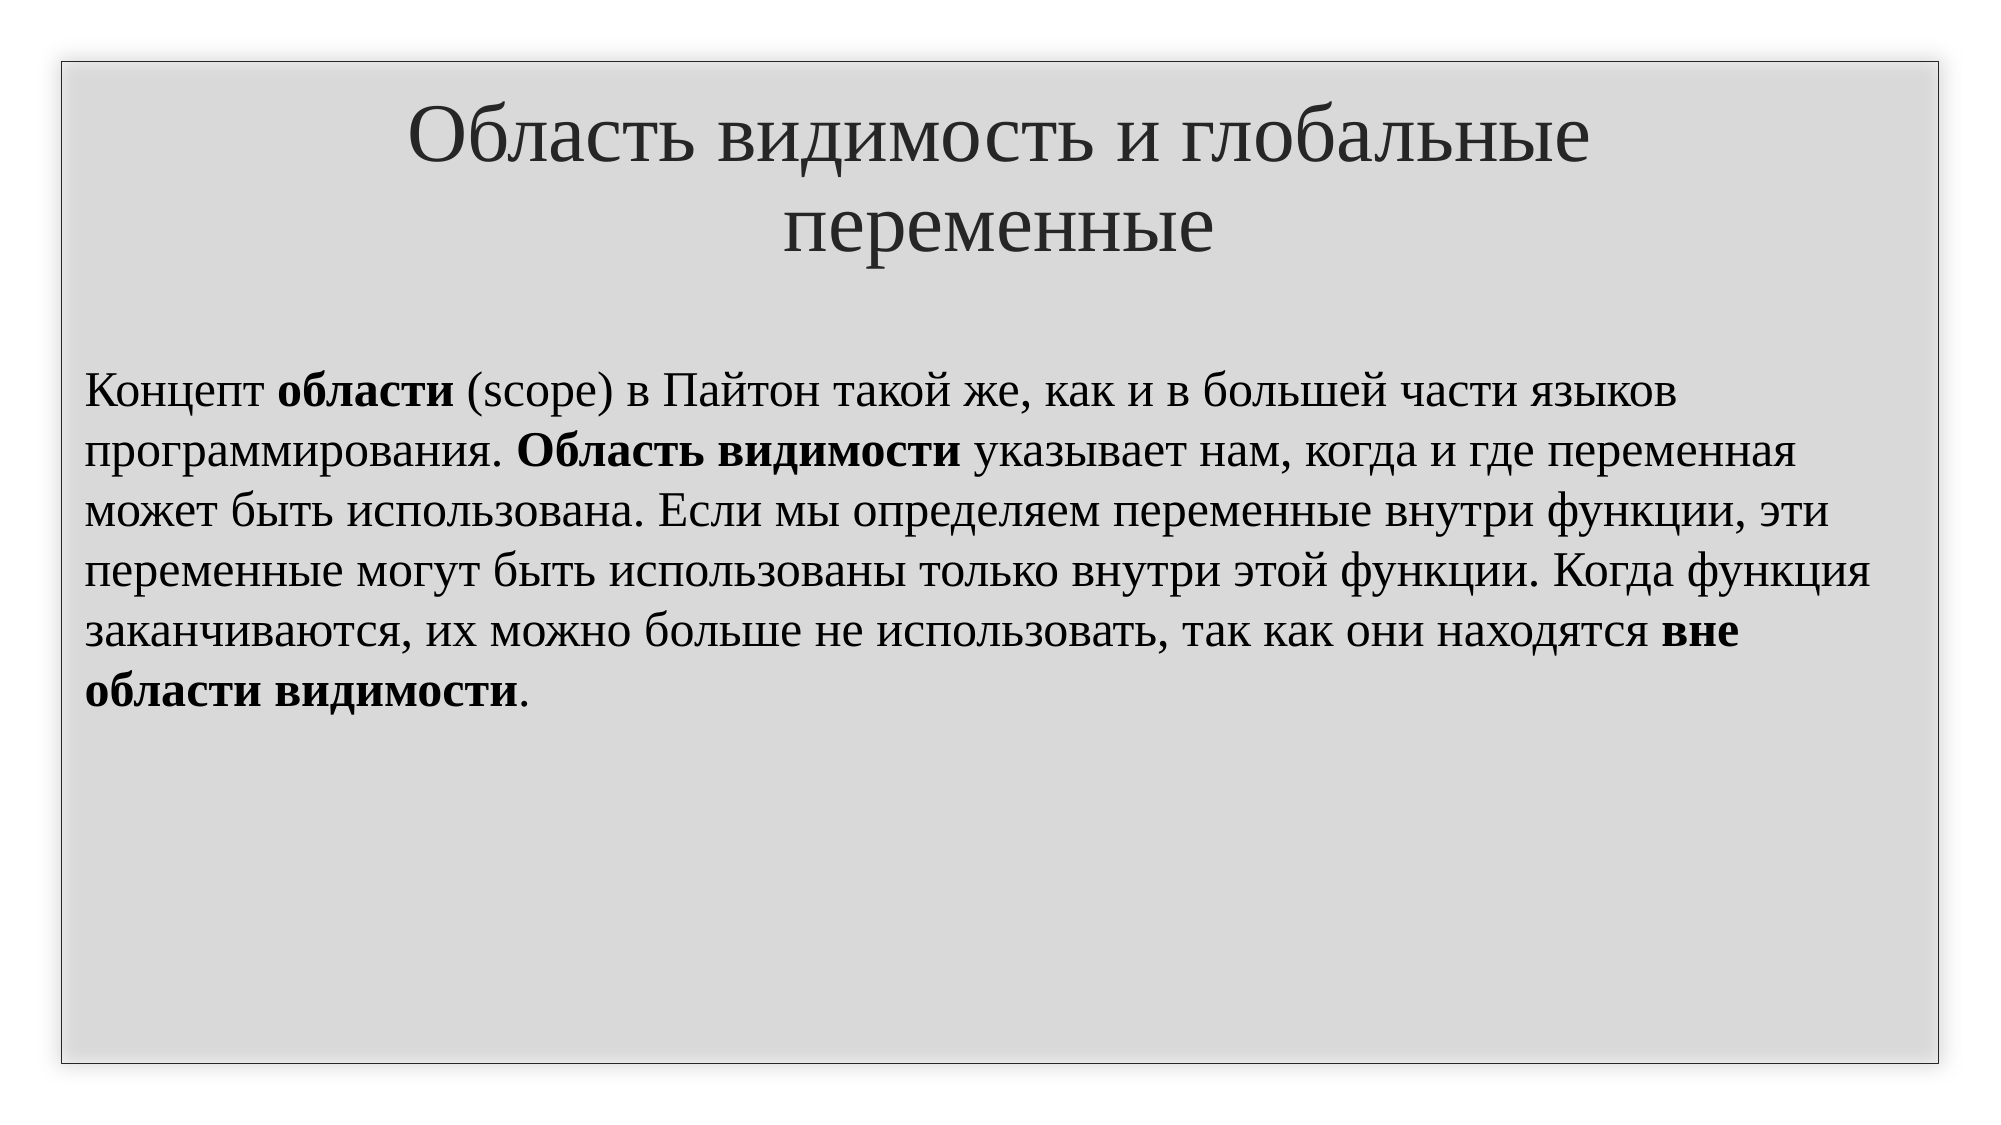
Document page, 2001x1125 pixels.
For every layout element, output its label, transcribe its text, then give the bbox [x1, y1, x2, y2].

title Область видимость и глобальные переменные [174, 66, 1825, 292]
text_box Концепт области (scope) в Пайтон такой же, как и в большей части языков программирования. Область видимости указывает нам, когда и где переменная может быть использована. Если мы определяем переменные внутри функции, эти переменные могут быть использованы только внутри этой функции. Когда функция заканчиваются, их можно больше не использовать, так как они находятся вне области видимости. [69, 348, 1931, 728]
